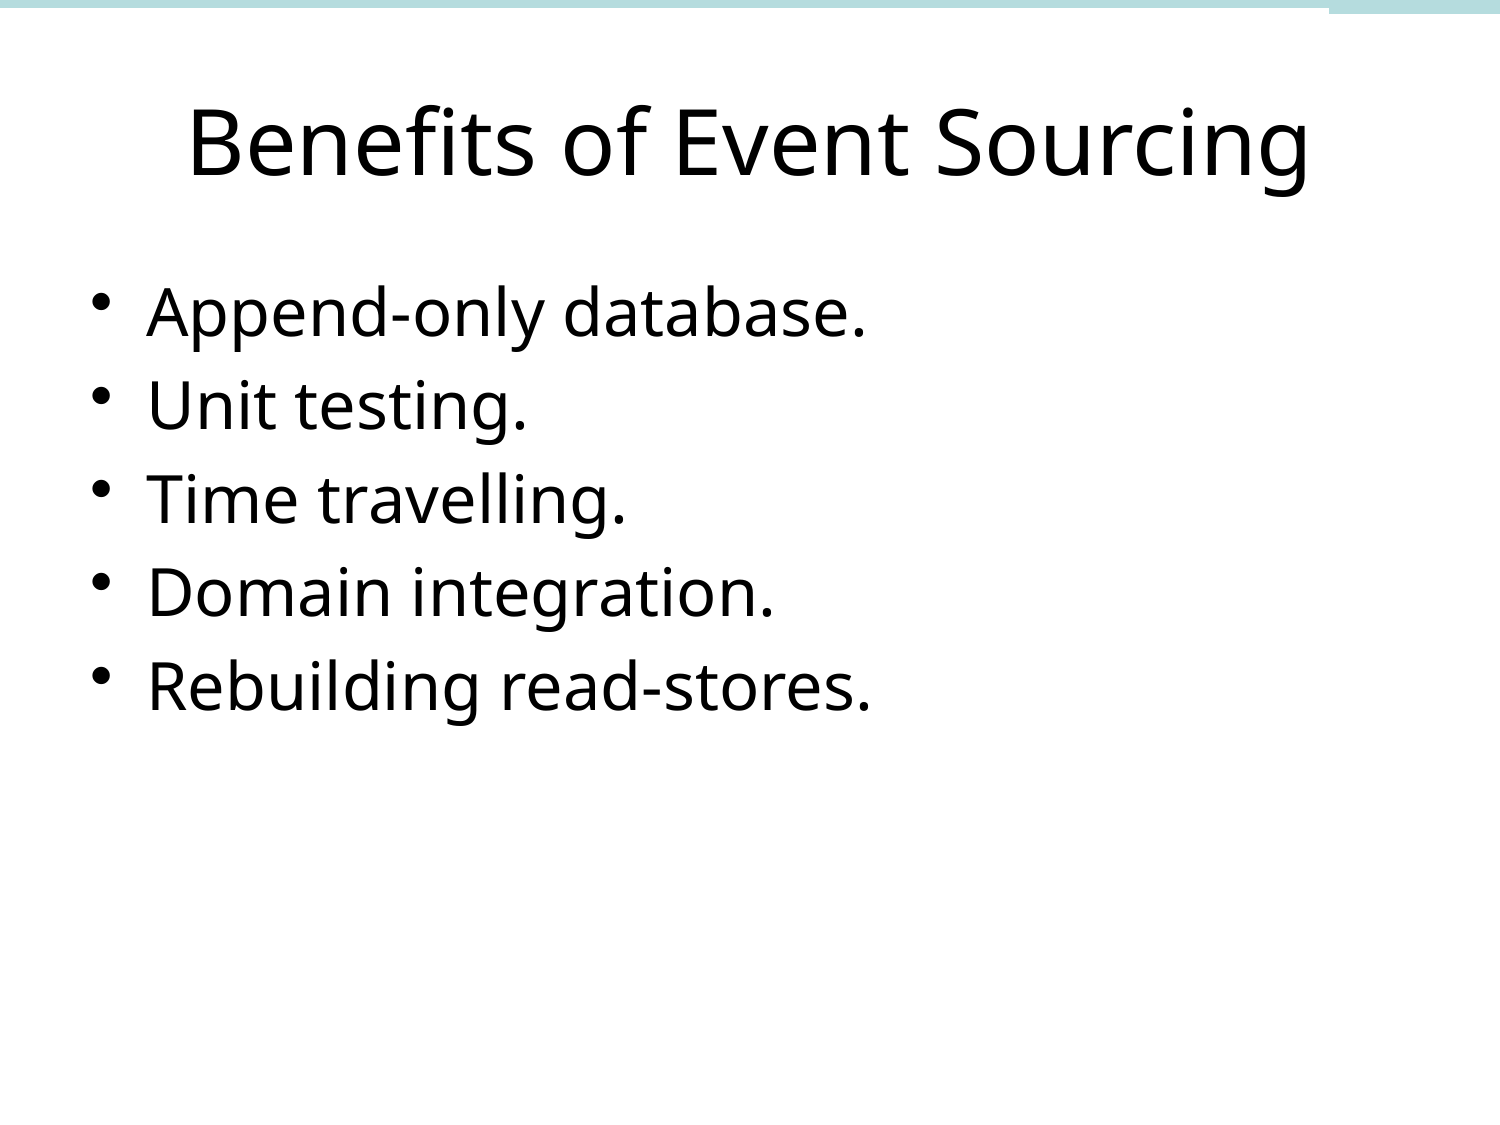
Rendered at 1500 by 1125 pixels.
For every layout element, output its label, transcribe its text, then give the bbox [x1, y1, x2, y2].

list Append-only database. Unit testing. Time travelling. Domain integration. Rebuilding read-stores. [75, 262, 1425, 1005]
title Benefits of Event Sourcing [75, 45, 1425, 233]
